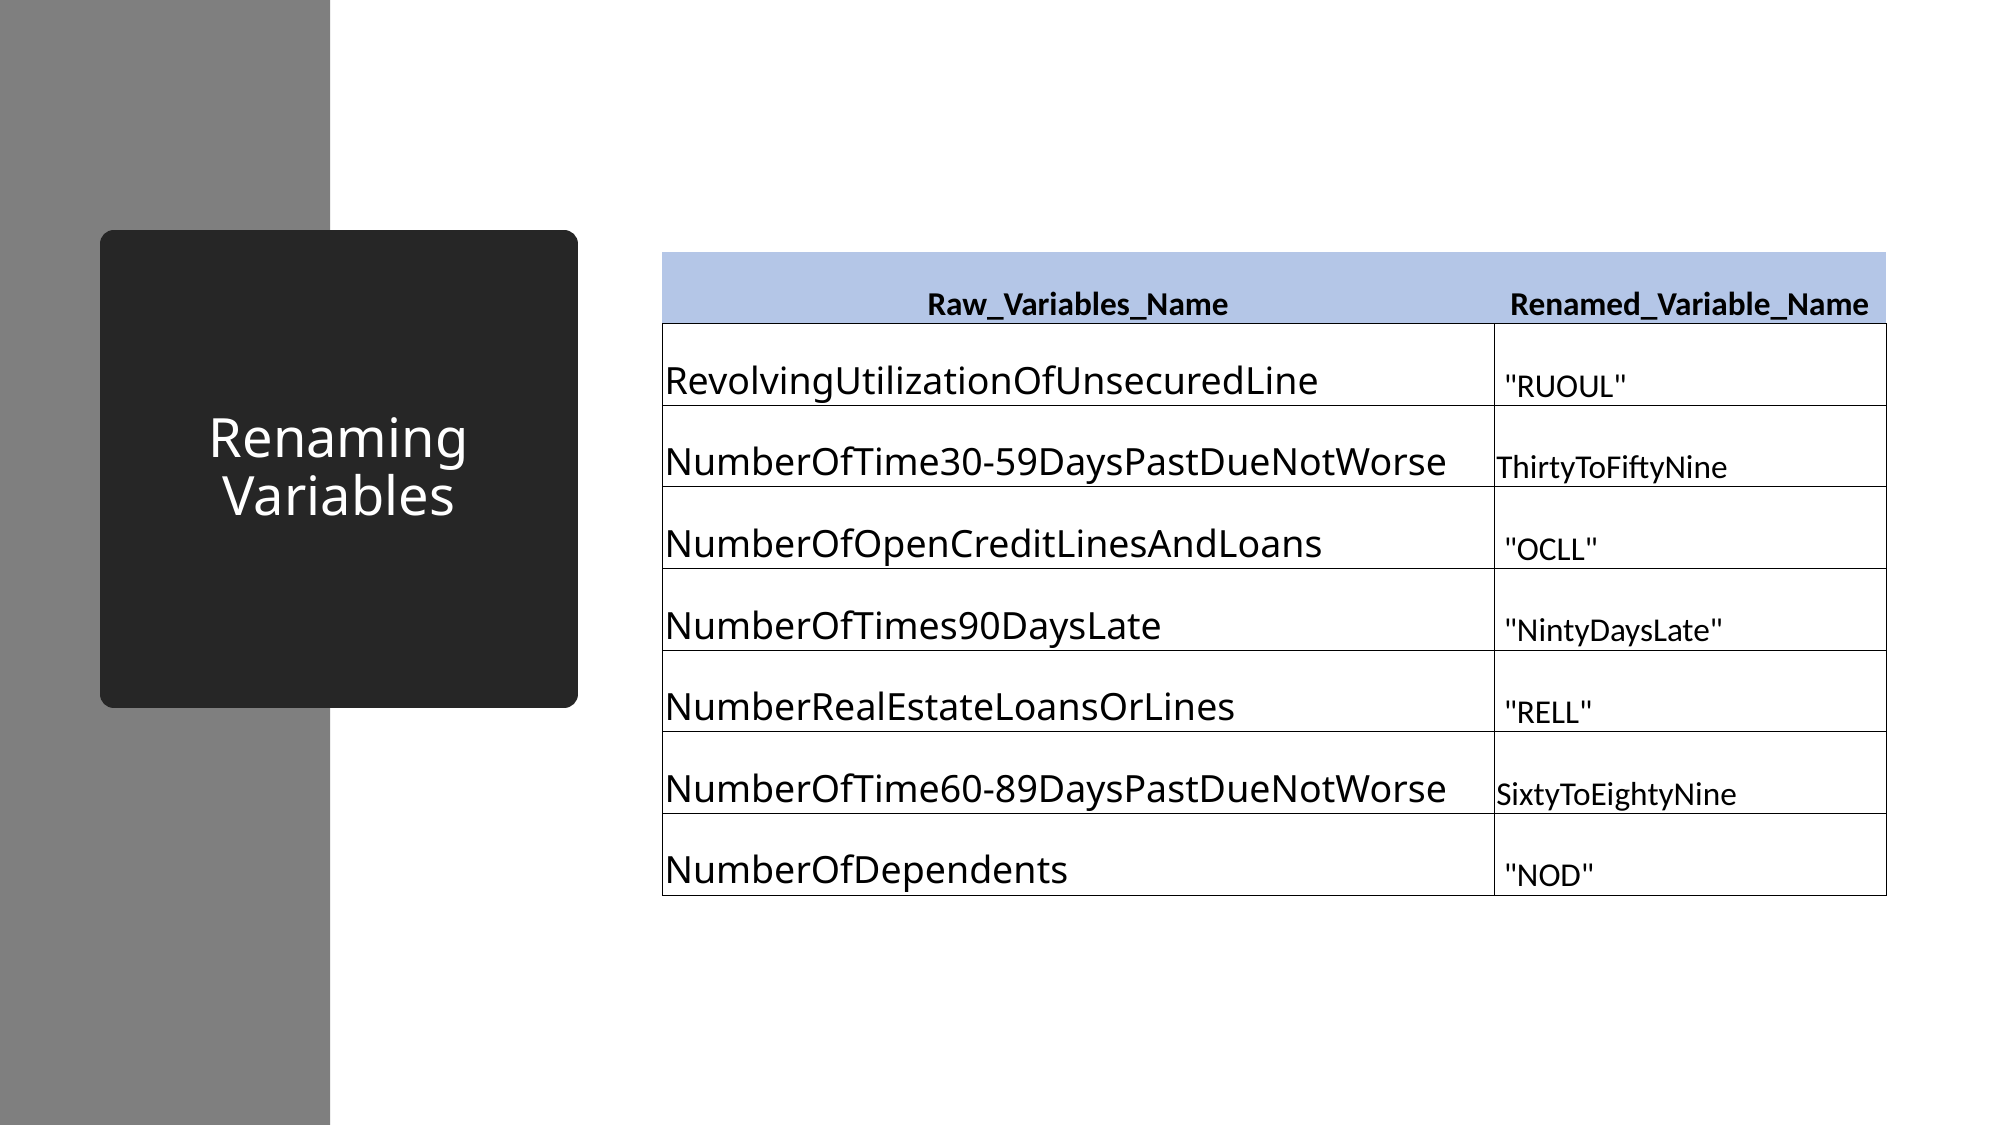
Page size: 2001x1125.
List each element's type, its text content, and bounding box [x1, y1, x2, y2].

text_box [0, 0, 331, 1125]
table_header Renamed_Variable_Name [1494, 252, 1886, 323]
table_cell NumberOfDependents [663, 814, 1494, 895]
table_cell "NintyDaysLate" [1495, 569, 1886, 650]
table_cell ThirtyToFiftyNine [1495, 406, 1886, 486]
table_header Raw_Variables_Name [662, 252, 1494, 323]
title Renaming Variables [113, 243, 564, 694]
table_cell "RELL" [1495, 651, 1886, 731]
table_cell "OCLL" [1495, 487, 1886, 568]
table_cell RevolvingUtilizationOfUnsecuredLine [663, 324, 1494, 405]
table_cell SixtyToEightyNine [1495, 732, 1886, 813]
table_cell "NOD" [1495, 814, 1886, 895]
table_cell NumberRealEstateLoansOrLines [663, 651, 1494, 731]
table_cell "RUOUL" [1495, 324, 1886, 405]
table_cell NumberOfTime60-89DaysPastDueNotWorse [663, 732, 1494, 813]
table_cell NumberOfTime30-59DaysPastDueNotWorse [663, 406, 1494, 486]
table_cell NumberOfOpenCreditLinesAndLoans [663, 487, 1494, 568]
table_cell NumberOfTimes90DaysLate [663, 569, 1494, 650]
